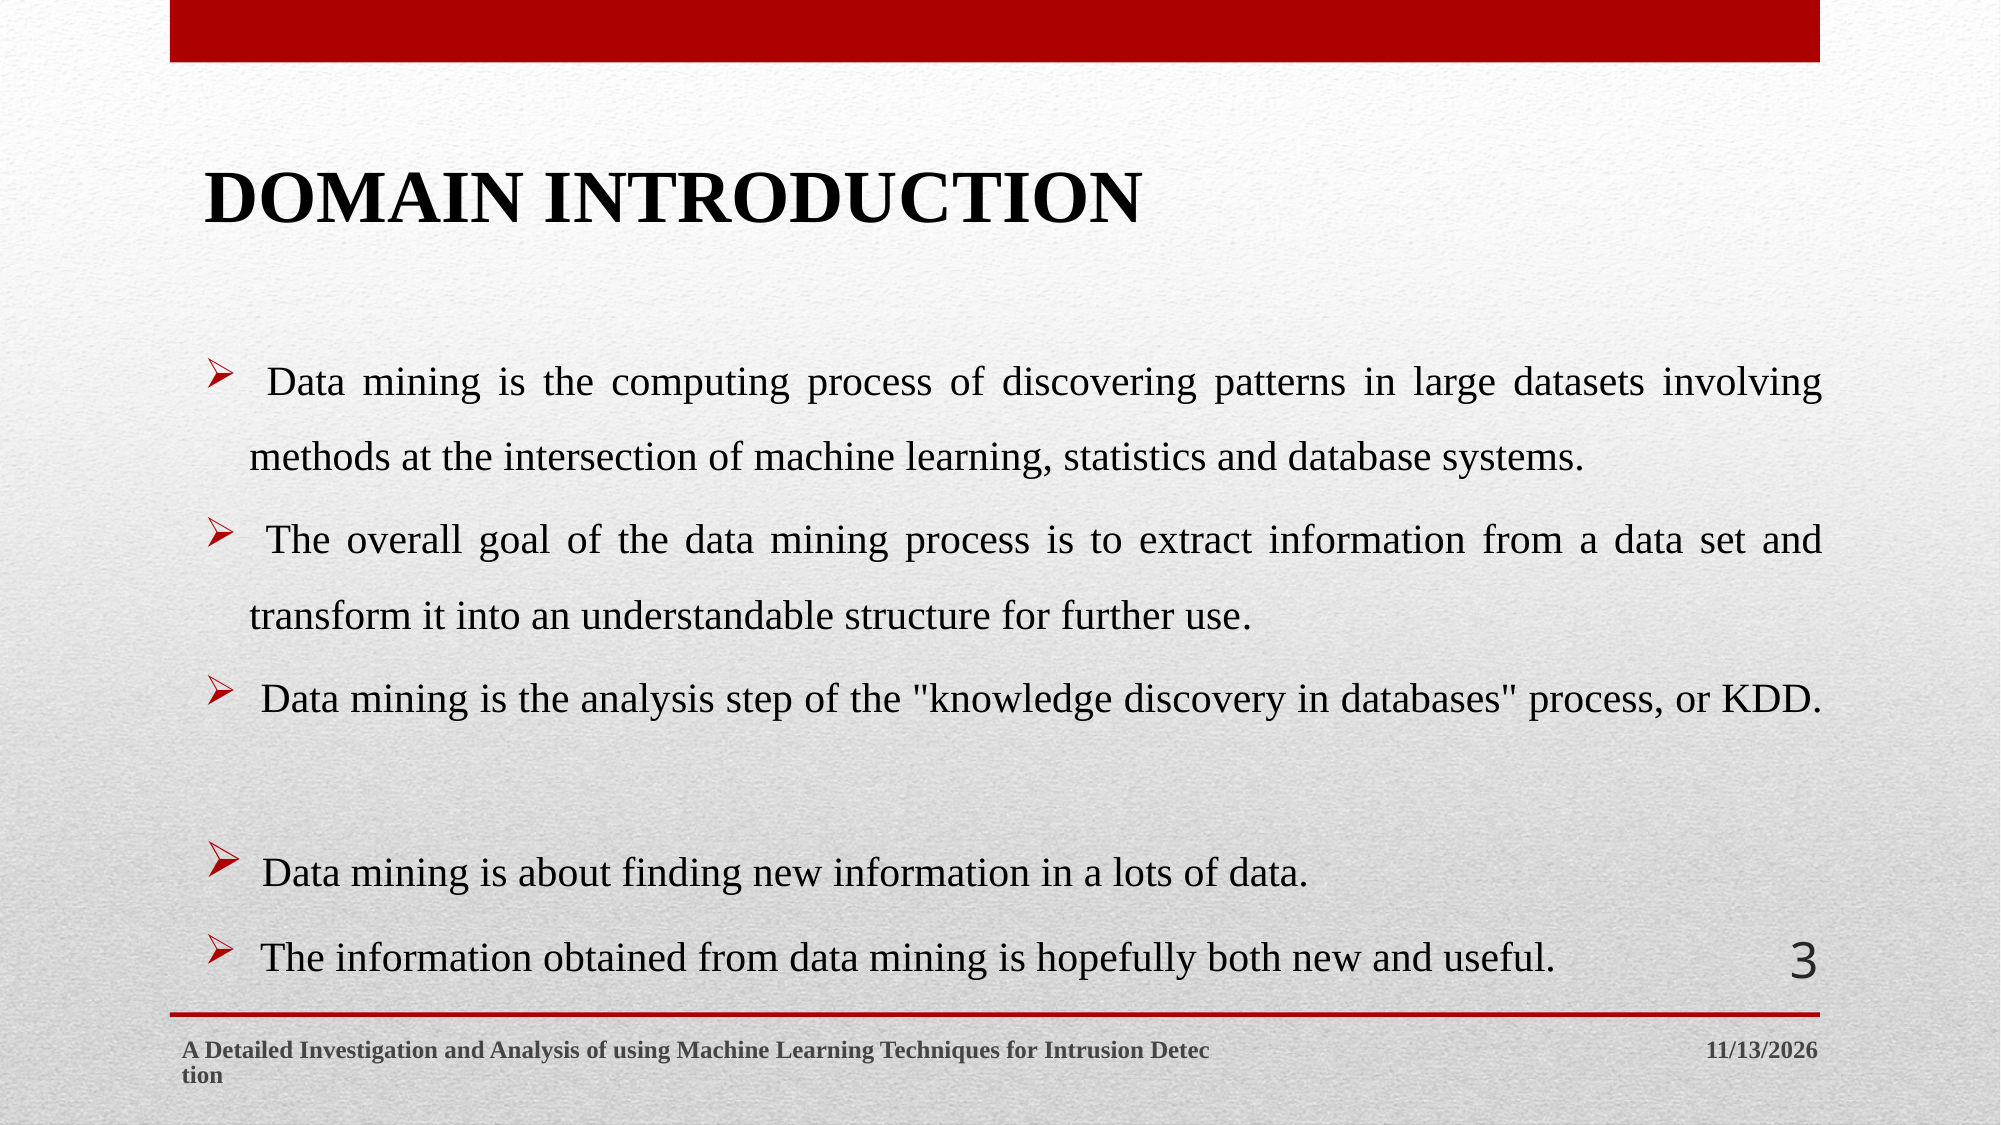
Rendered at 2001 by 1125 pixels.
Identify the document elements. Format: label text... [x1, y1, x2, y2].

list Data mining is the computing process of discovering patterns in large datasets involving methods at the intersection of machine learning, statistics and database systems. The overall goal of the data mining process is to extract information from a data set and transform it into an understandable structure for further use. Data mining is the analysis step of the "knowledge discovery in databases" process, or KDD. Data mining is about finding new information in a lots of data. The information obtained from data mining is hopefully both new and useful. [189, 300, 1840, 1009]
slide_number 3 [1666, 933, 1834, 993]
footer A Detailed Investigation and Analysis of using Machine Learning Techniques for Intrusion Detection [166, 1018, 1233, 1079]
title DOMAIN INTRODUCTION [189, 127, 1830, 246]
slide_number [1366, 1018, 1834, 1079]
